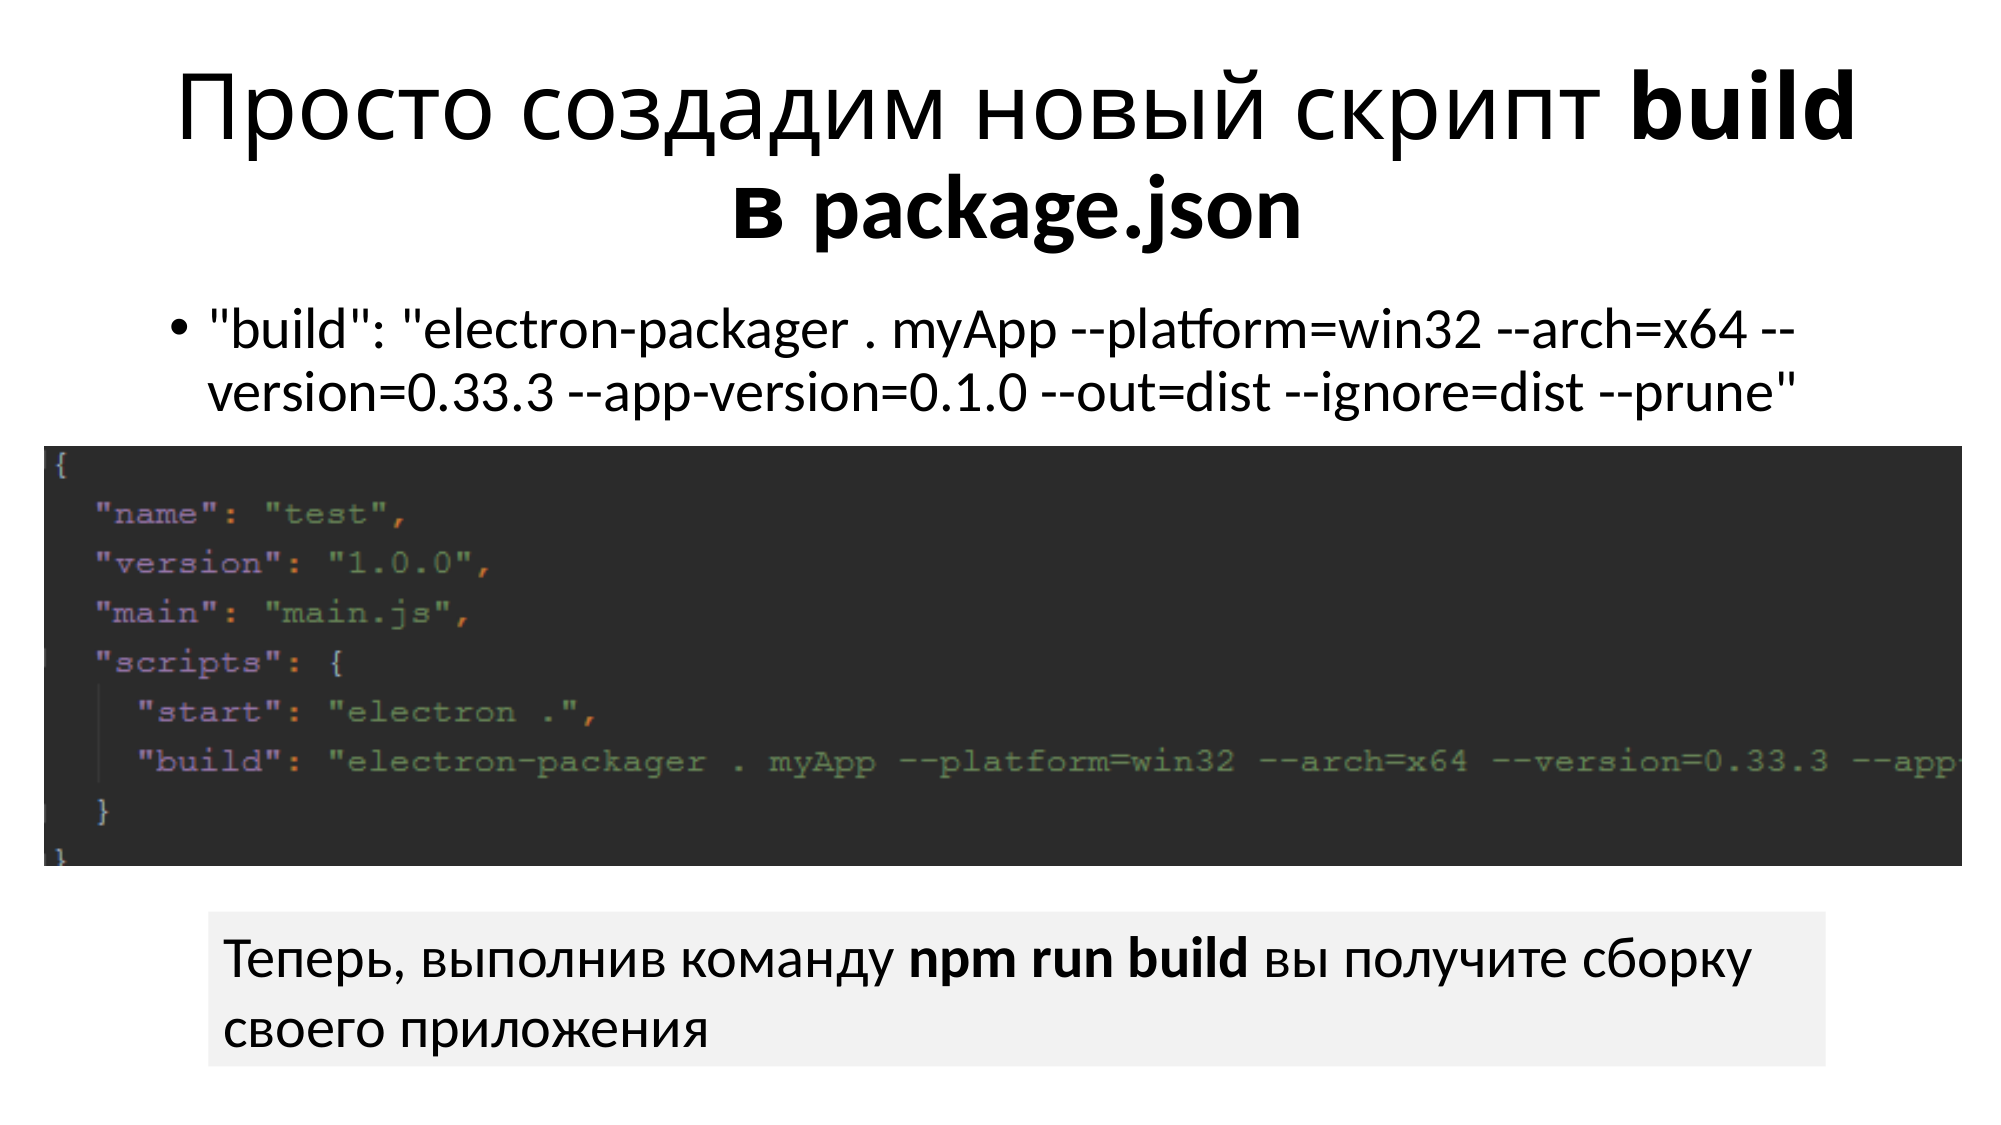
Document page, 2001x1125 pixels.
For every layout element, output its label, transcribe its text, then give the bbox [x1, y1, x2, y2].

title Просто создадим новый скрипт build в package.json [154, 50, 1880, 268]
list "build": "electron-packager . myApp --platform=win32 --arch=x64 --version=0.33.3 --app-version=0.1.0 --out=dist --ignore=dist --prune" [154, 290, 1880, 446]
picture [44, 446, 1962, 866]
text_box Теперь, выполнив команду npm run build вы получите сборку своего приложения [208, 911, 1826, 1067]
